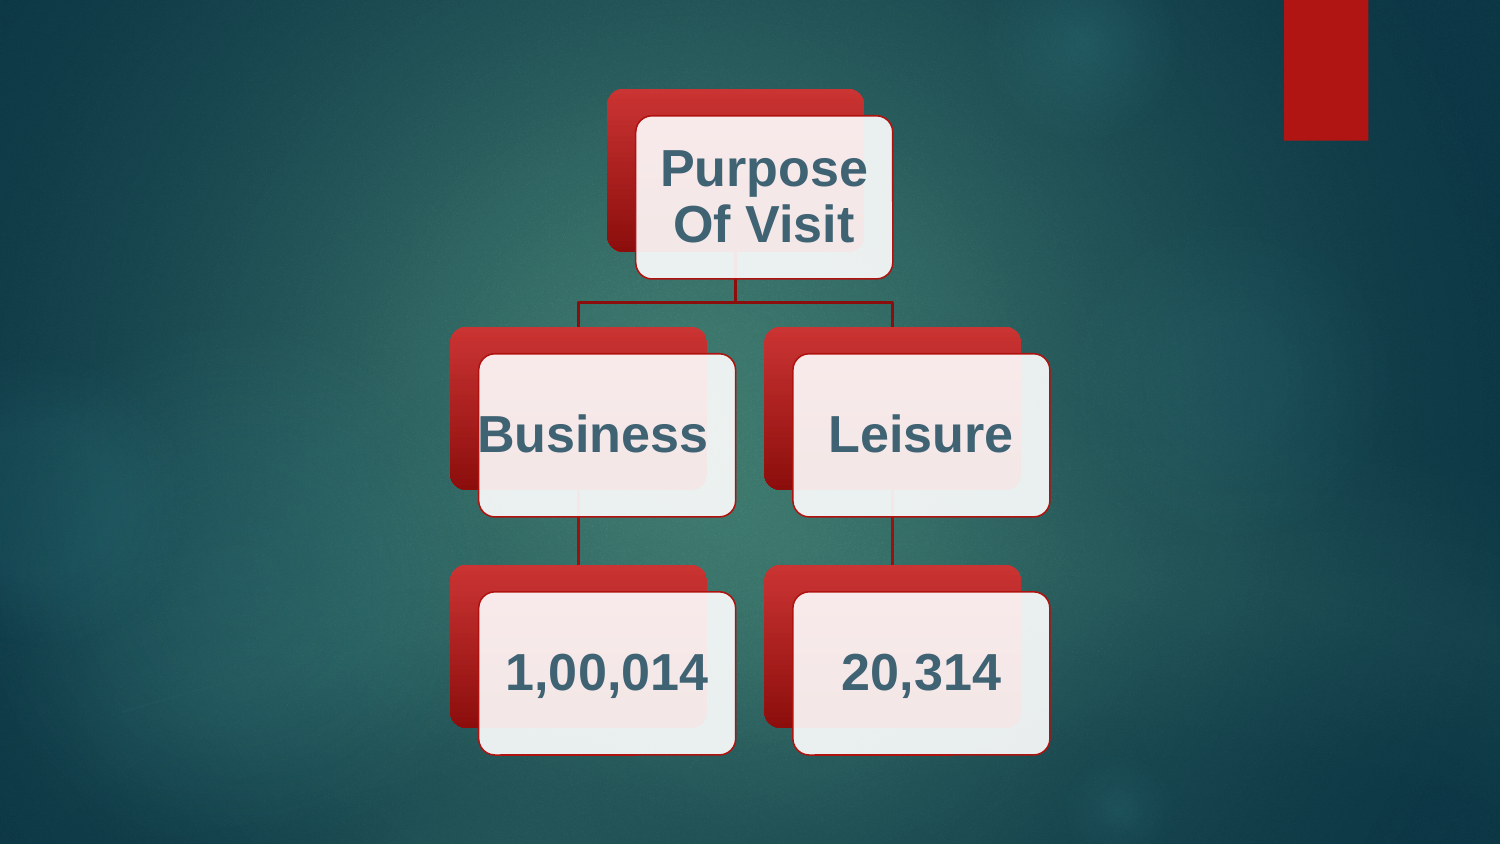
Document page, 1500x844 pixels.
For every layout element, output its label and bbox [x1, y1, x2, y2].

text_box [449, 88, 1051, 756]
picture [0, 0, 1500, 844]
